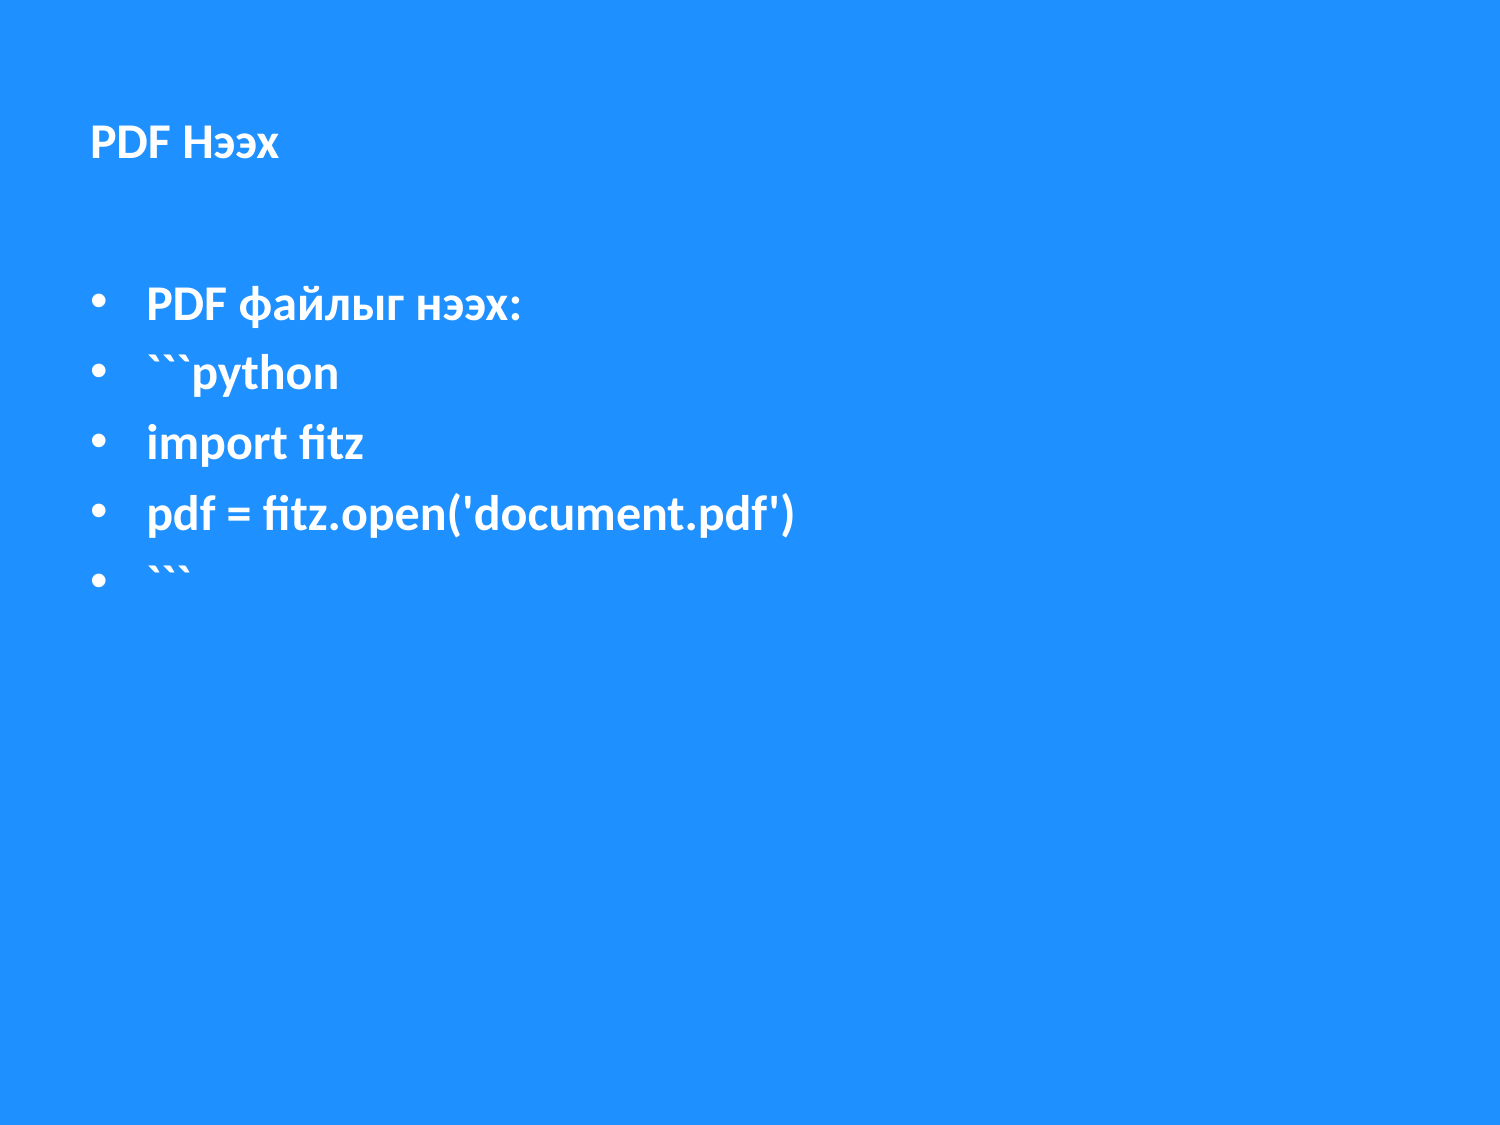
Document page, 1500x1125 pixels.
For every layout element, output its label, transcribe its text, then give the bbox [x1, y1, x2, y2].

list PDF файлыг нээх: ```python import fitz pdf = fitz.open('document.pdf') ``` [75, 262, 1425, 1005]
title PDF Нээх [75, 45, 1425, 233]
